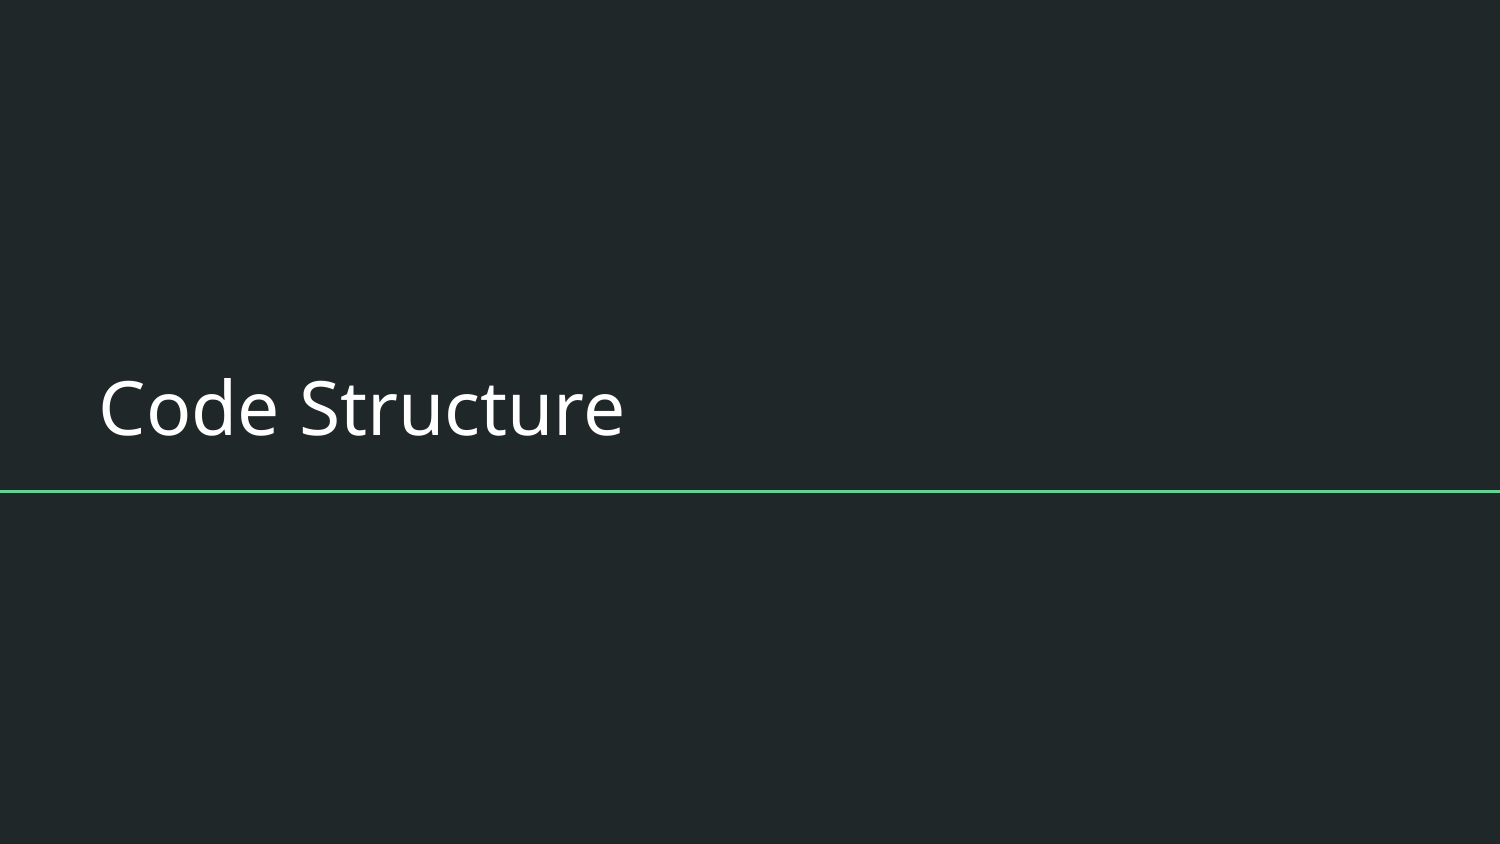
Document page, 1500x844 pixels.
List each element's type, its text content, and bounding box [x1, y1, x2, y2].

title Code Structure [83, 337, 1417, 466]
